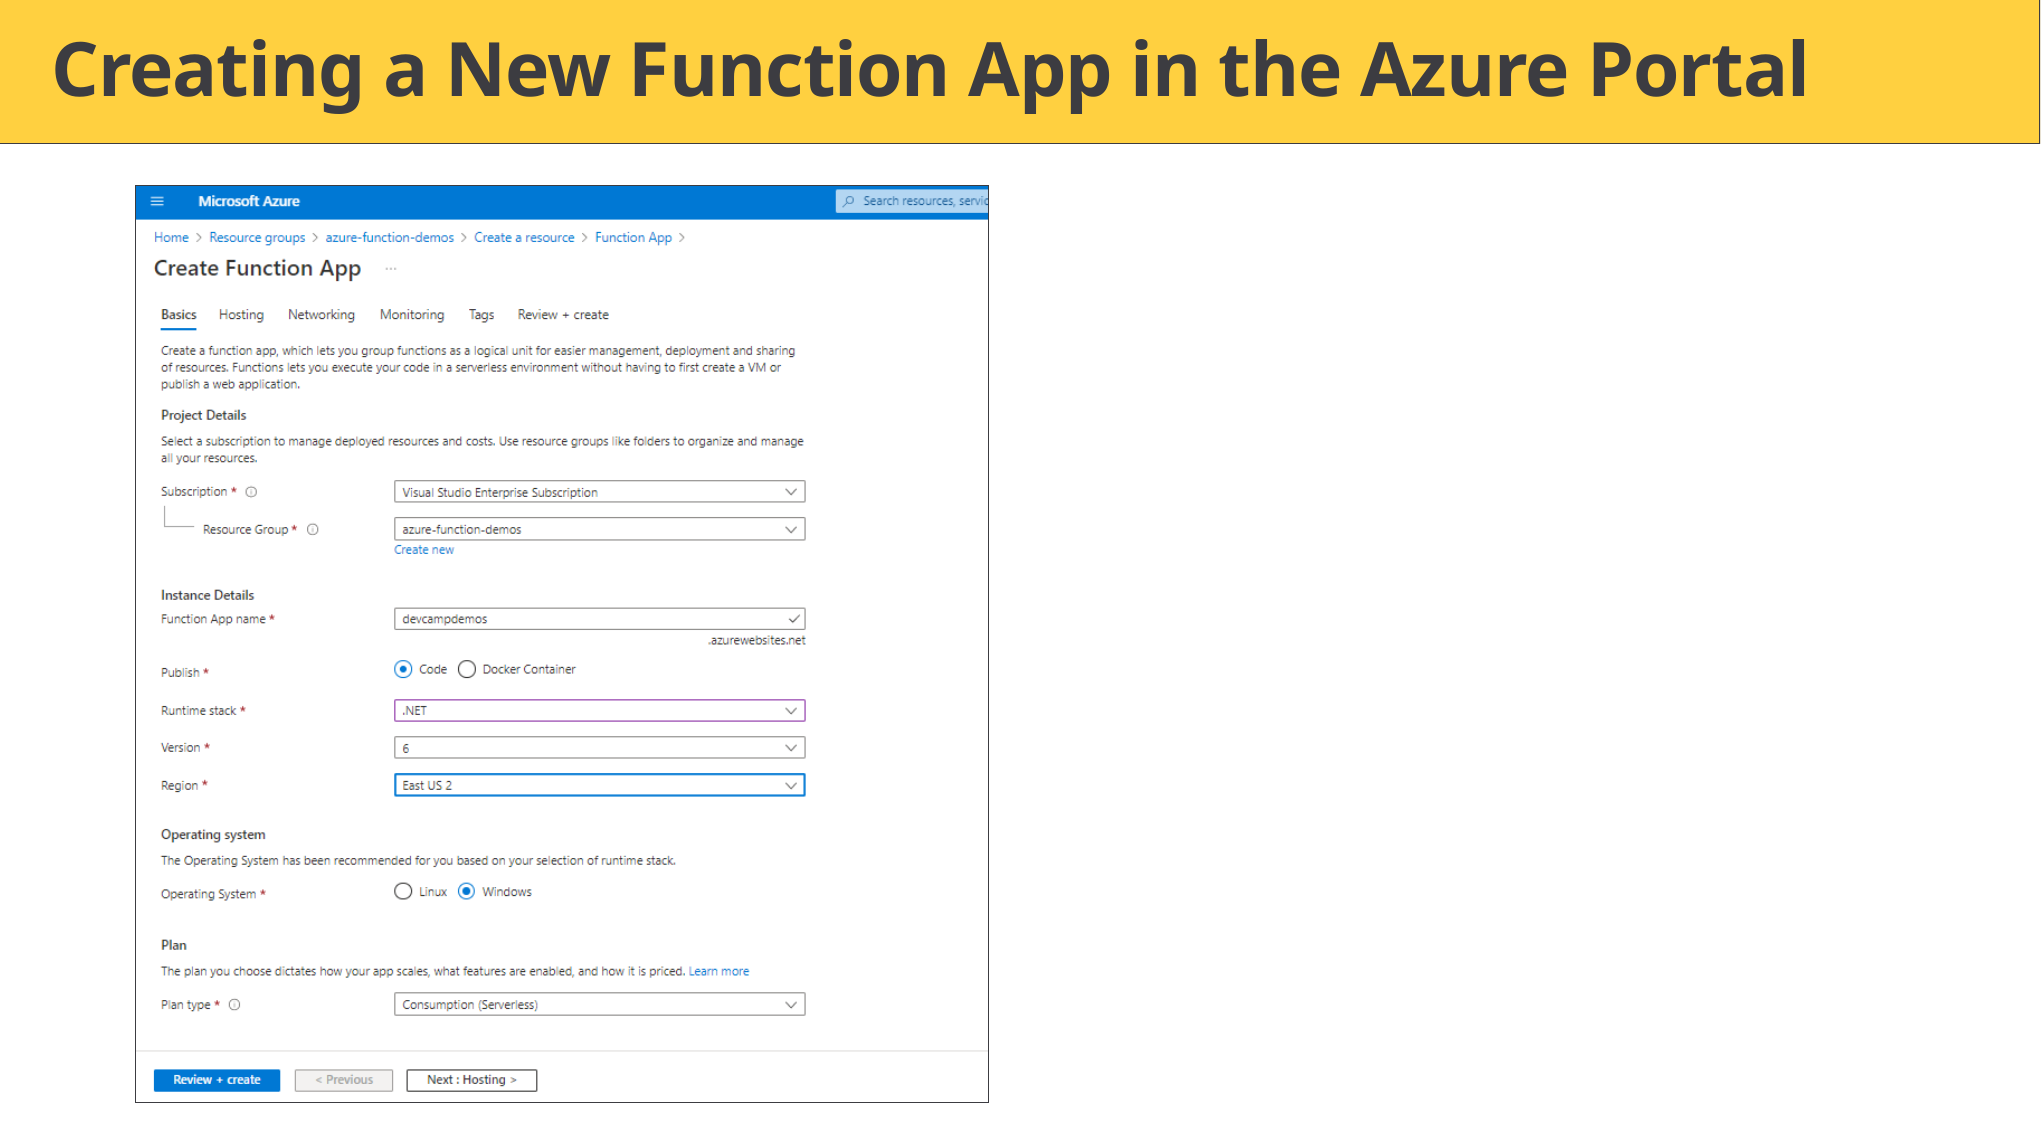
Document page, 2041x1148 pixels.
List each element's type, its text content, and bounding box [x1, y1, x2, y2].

title Creating a New Function App in the Azure Portal [51, 31, 1988, 113]
picture [134, 185, 989, 1103]
